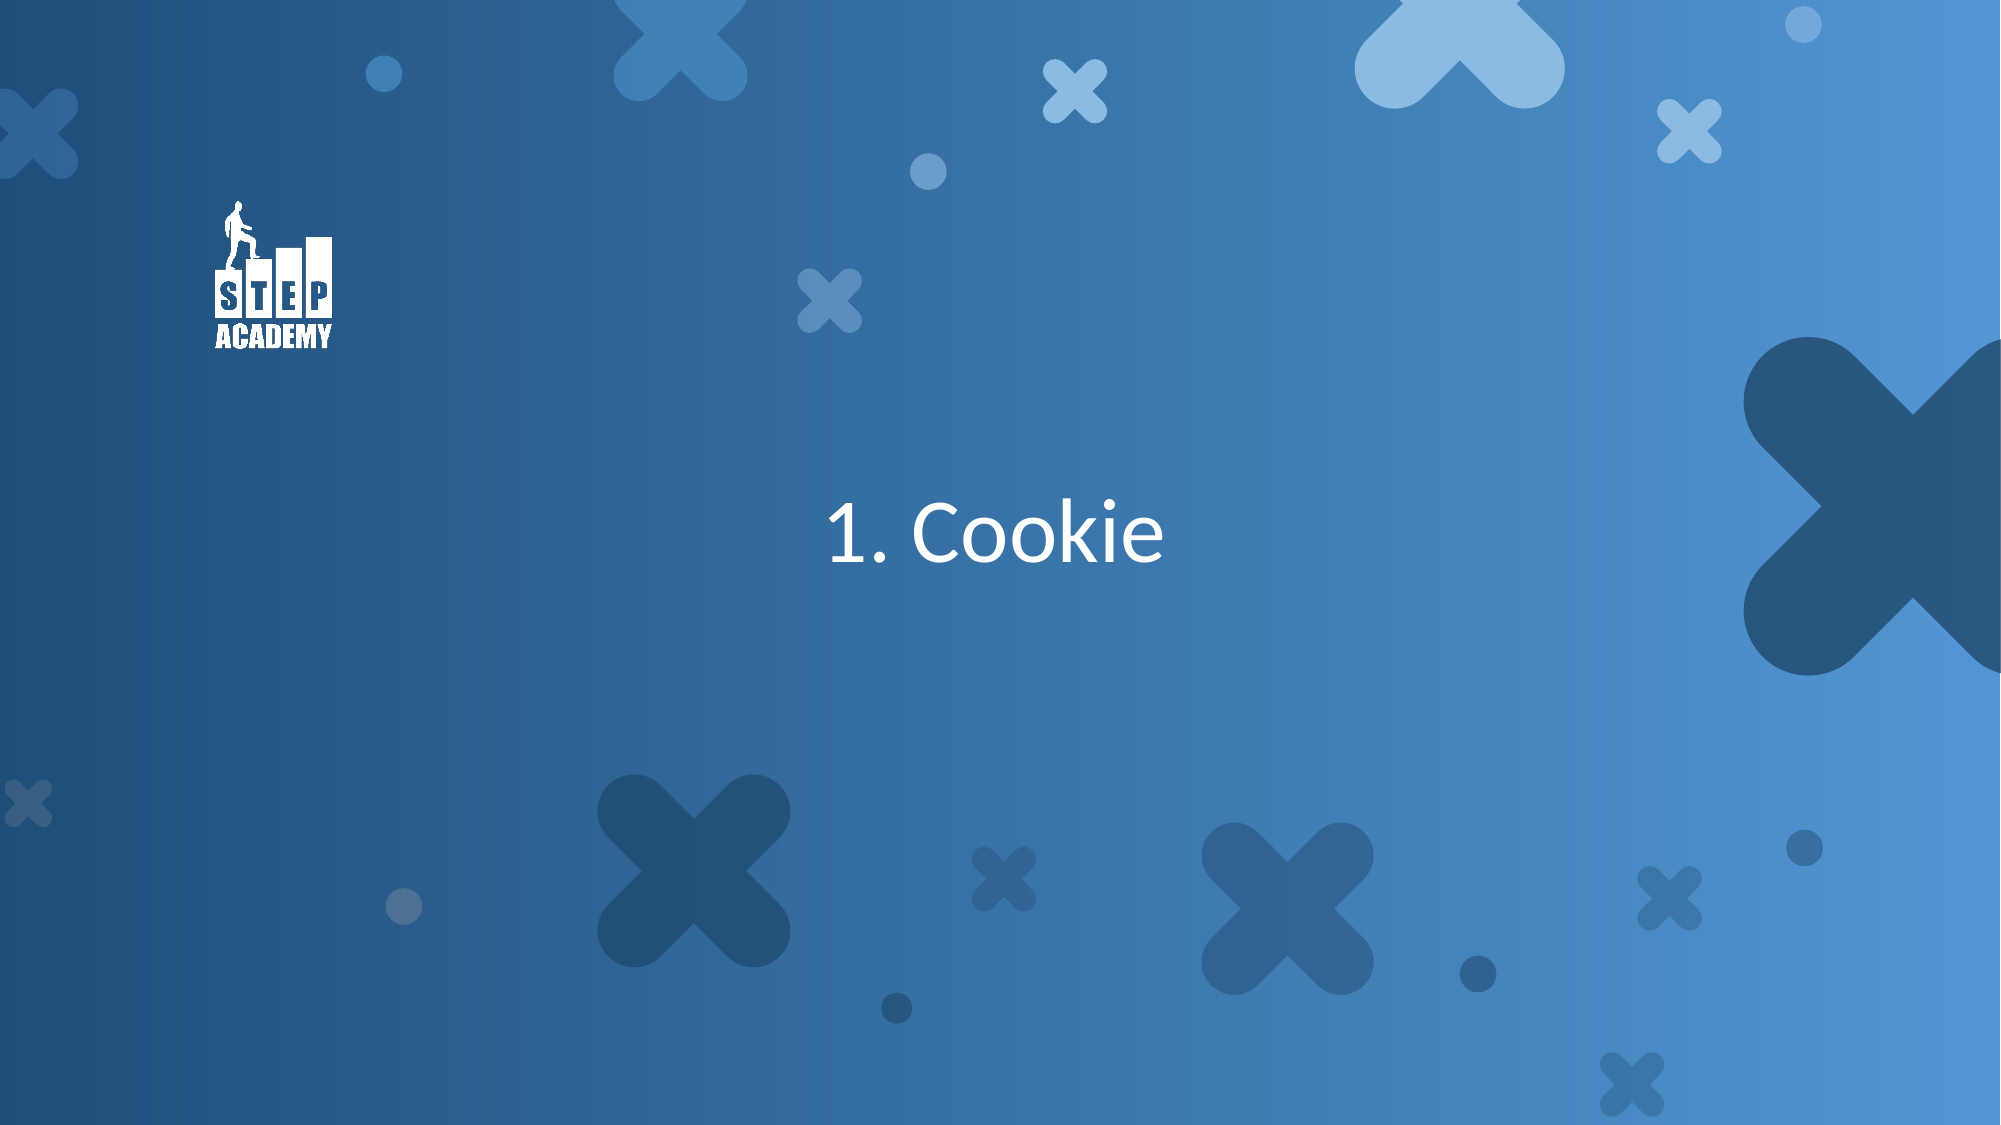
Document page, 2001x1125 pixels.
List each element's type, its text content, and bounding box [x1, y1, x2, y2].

title 1. Cookie [208, 197, 1780, 590]
